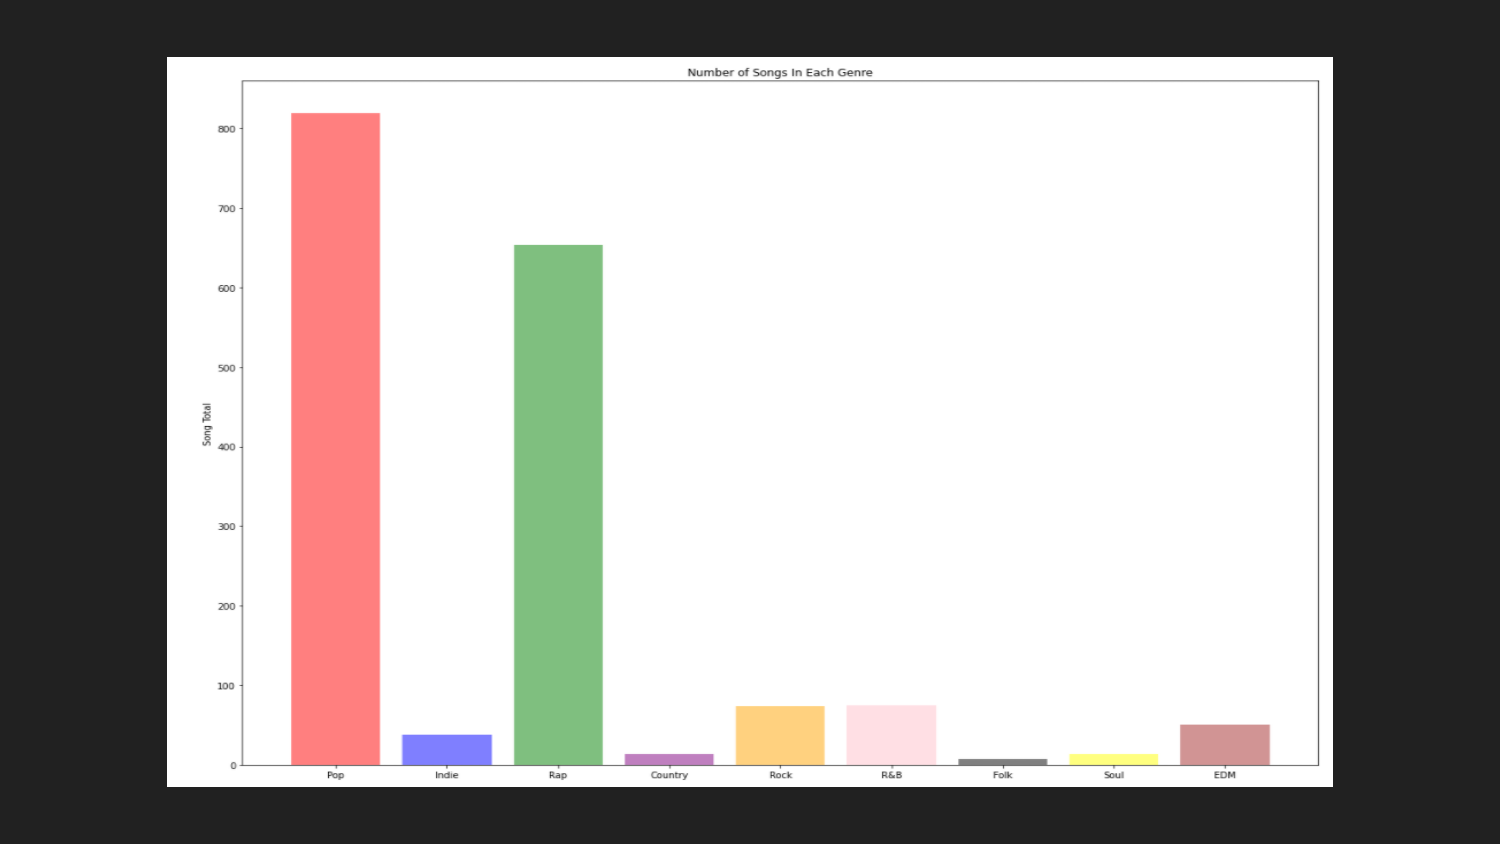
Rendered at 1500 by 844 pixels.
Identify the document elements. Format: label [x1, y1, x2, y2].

picture [167, 56, 1333, 787]
